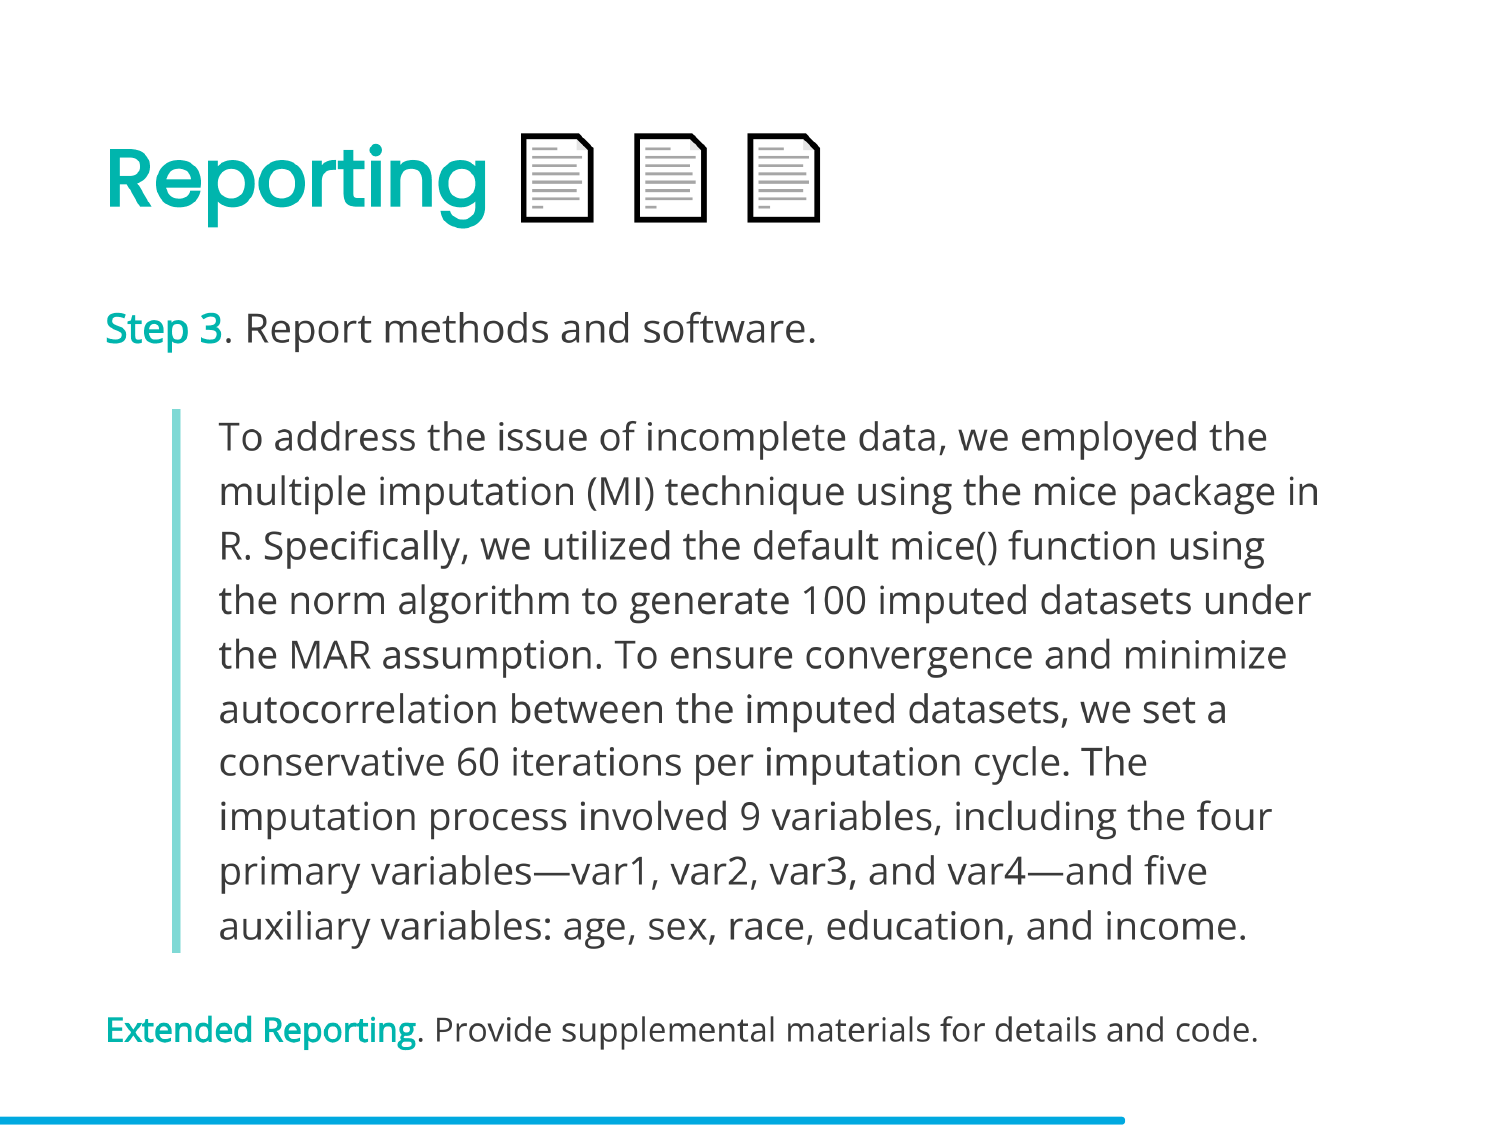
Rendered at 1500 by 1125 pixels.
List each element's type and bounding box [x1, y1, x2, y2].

list [0, 0, 1500, 1125]
